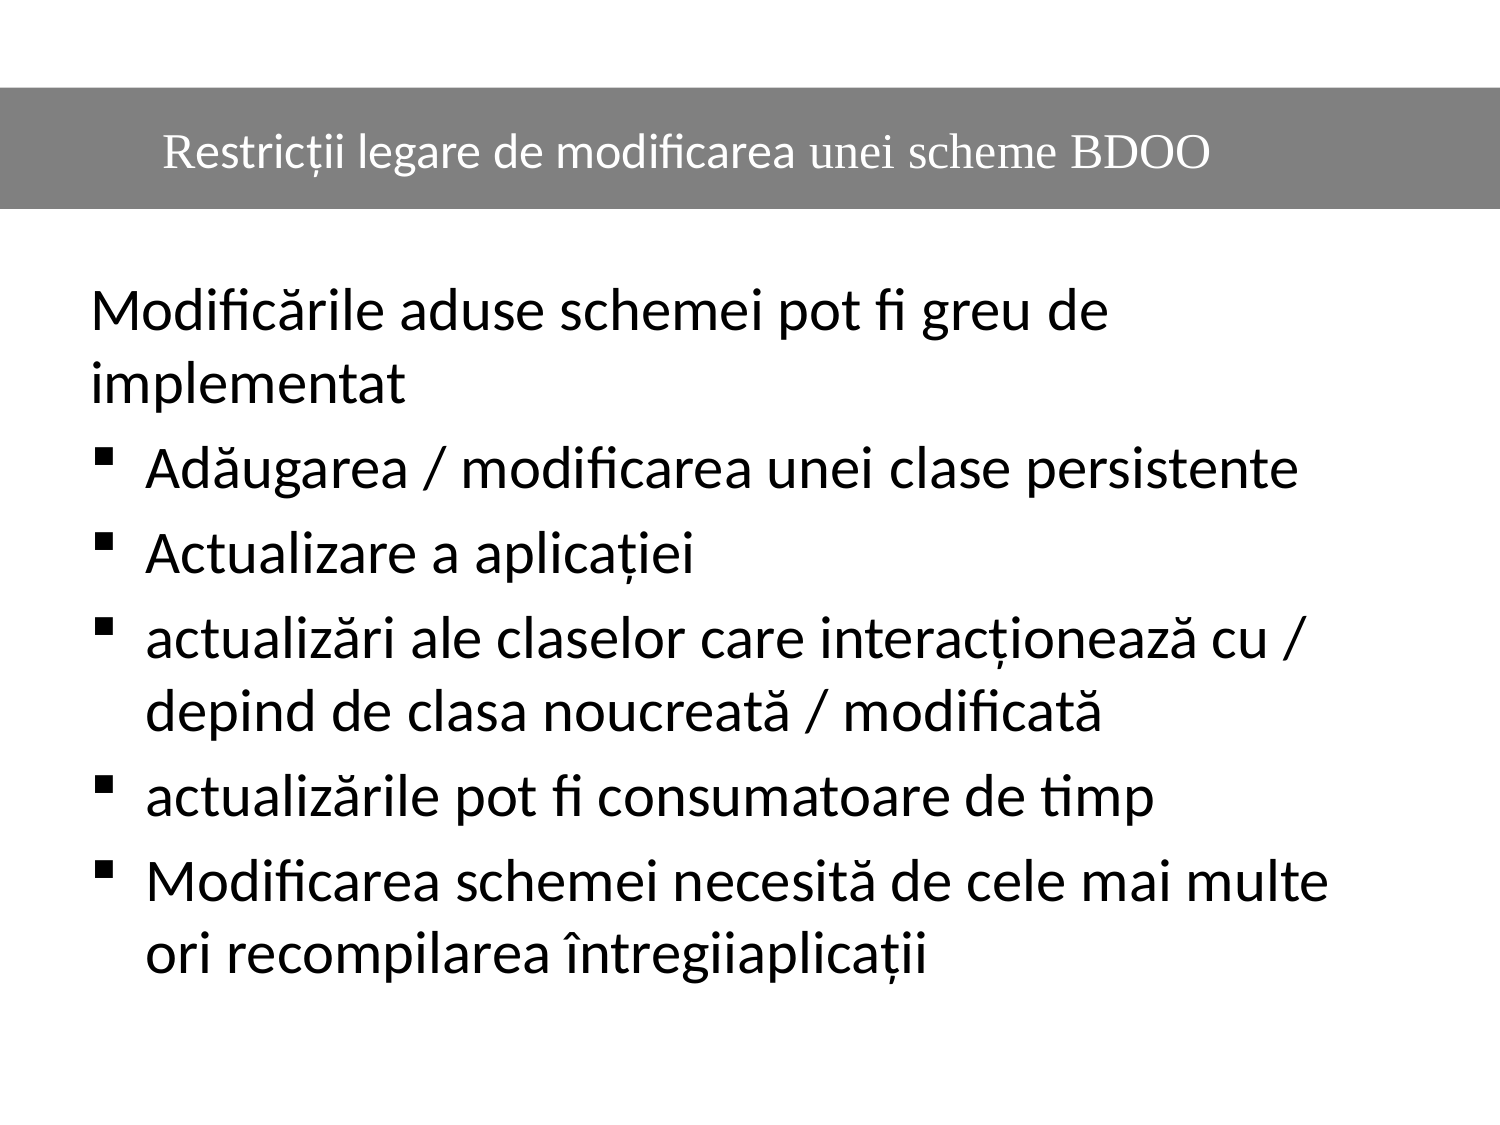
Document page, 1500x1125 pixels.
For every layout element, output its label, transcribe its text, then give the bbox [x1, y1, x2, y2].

text_box Restricții legare de modificarea unei scheme BDOO [0, 85, 1500, 211]
list Modificările aduse schemei pot fi greu de implementat Adăugarea / modificarea unei clase persistente Actualizare a aplicației actualizări ale claselor care interacționează cu / depind de clasa noucreată / modificată actualizările pot fi consumatoare de timp Modificarea schemei necesită de cele mai multe ori recompilarea întregiiaplicații [75, 262, 1425, 1005]
